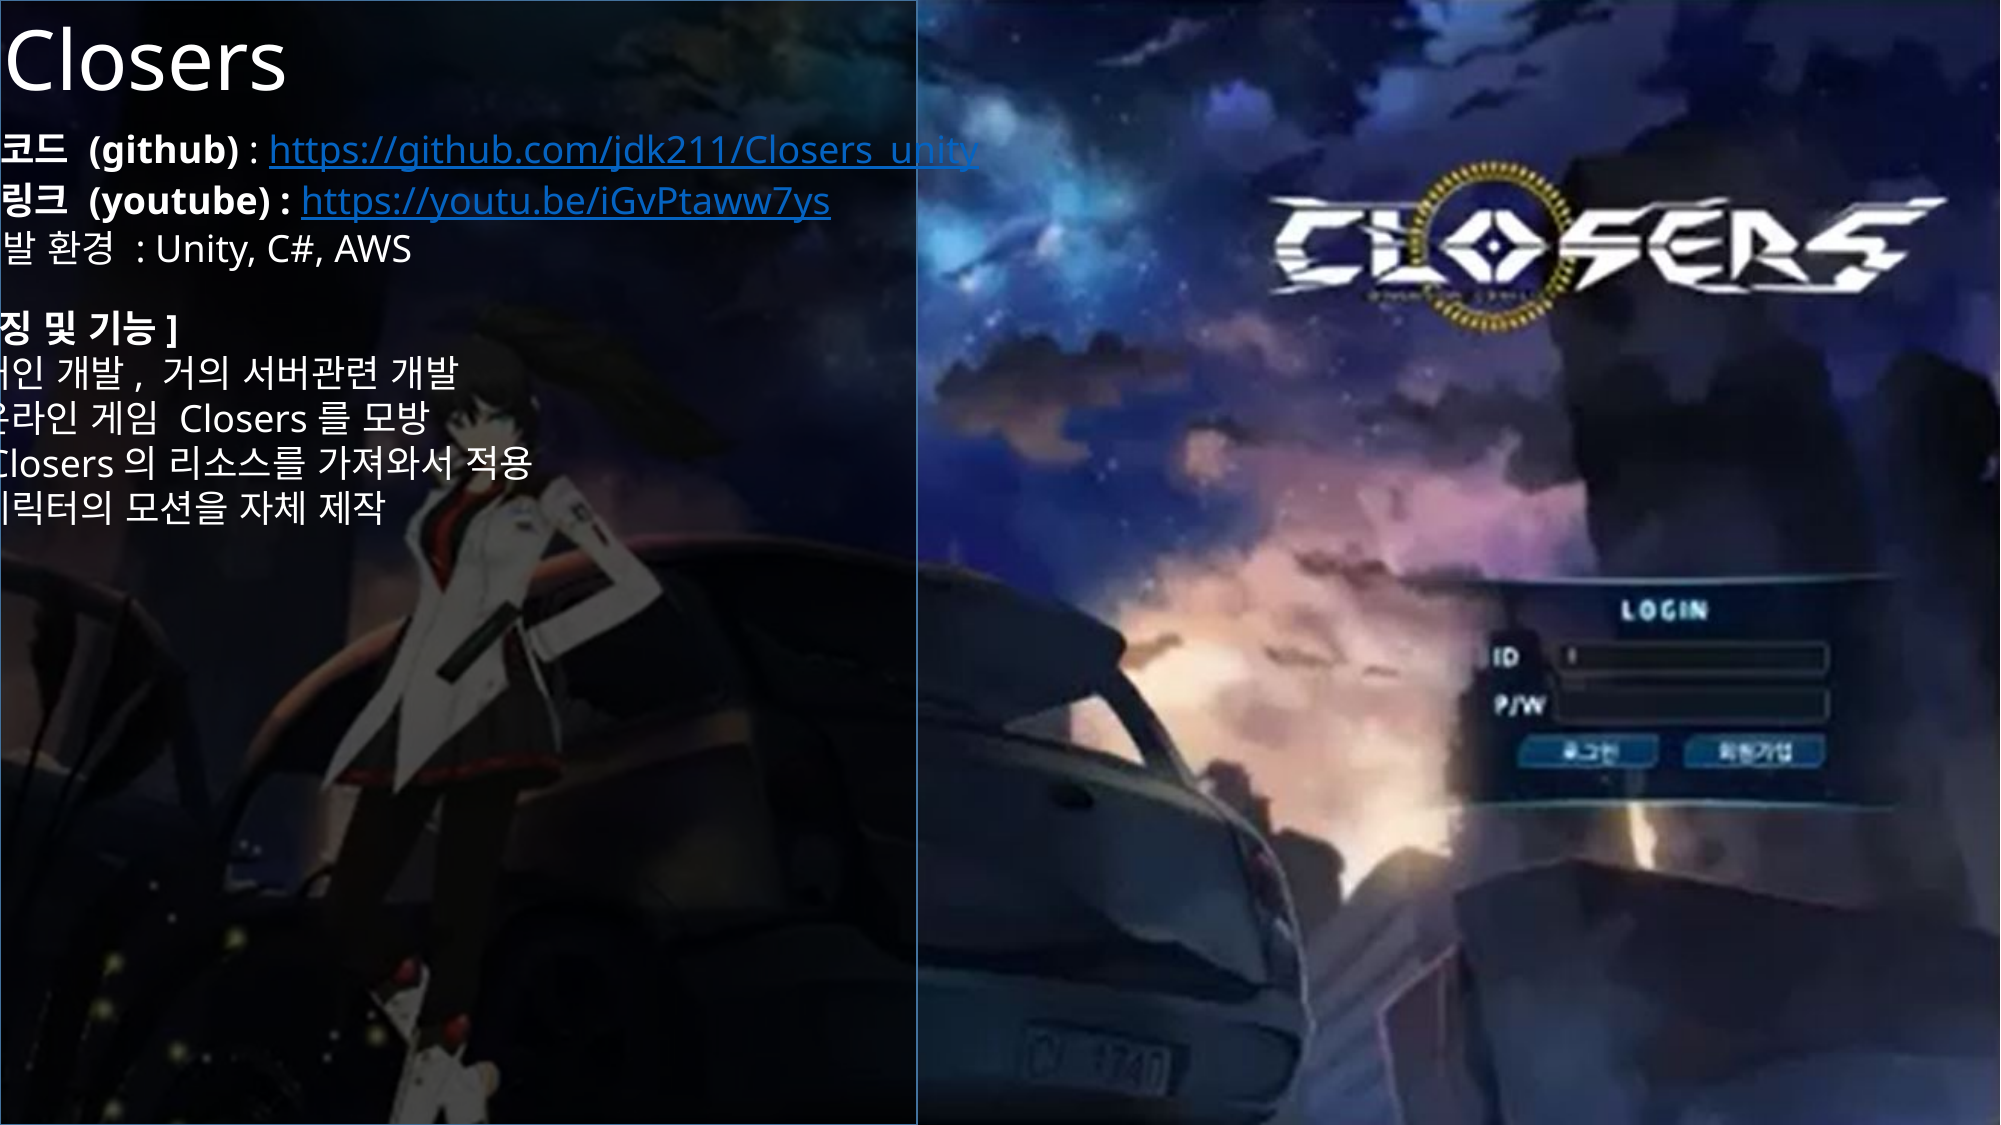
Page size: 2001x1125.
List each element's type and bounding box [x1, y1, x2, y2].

picture [0, 0, 2000, 1125]
text_box [0, 118, 900, 541]
